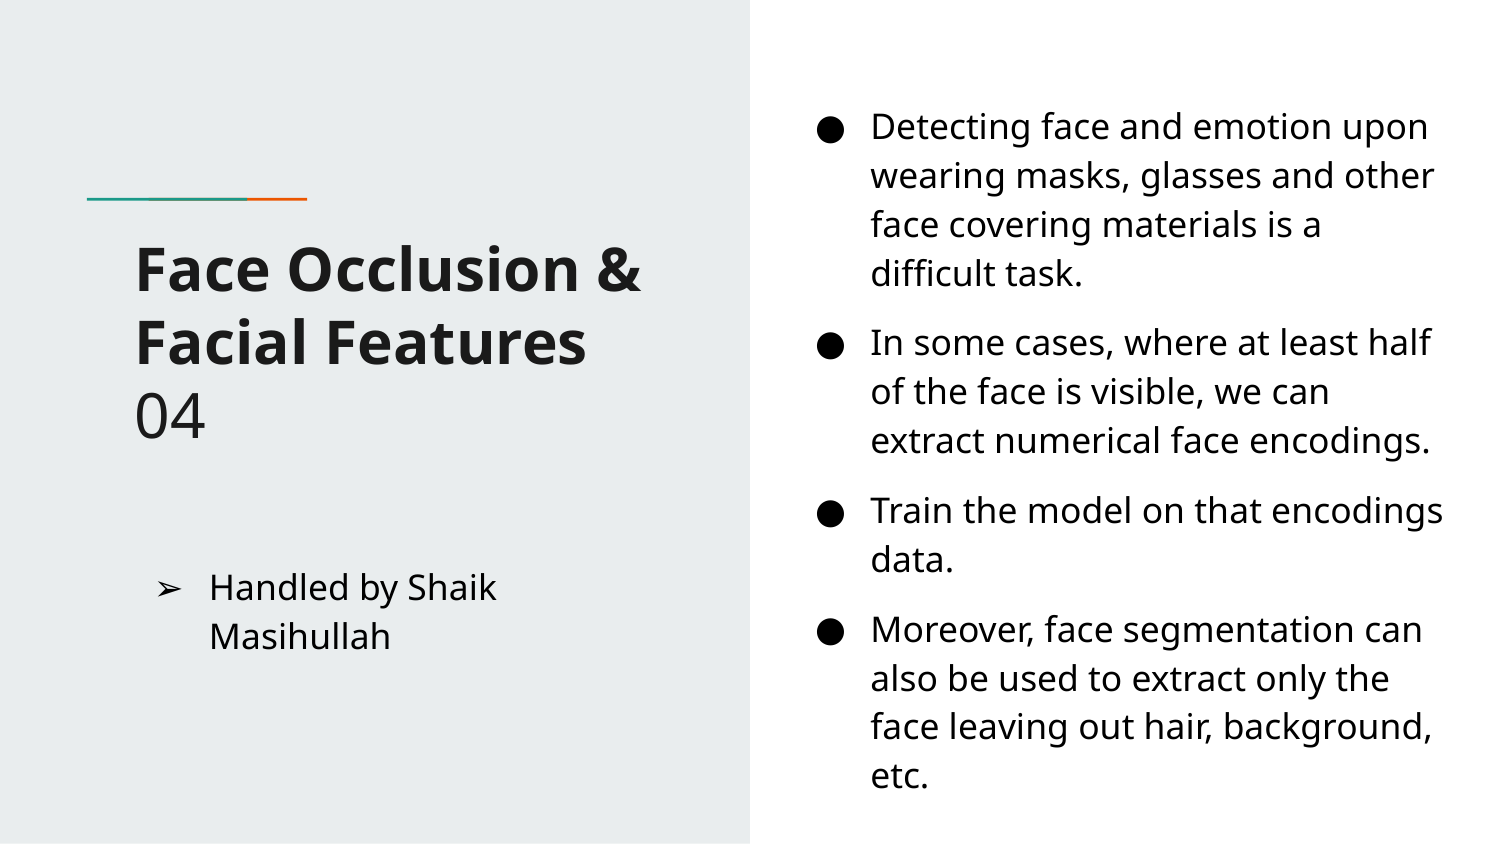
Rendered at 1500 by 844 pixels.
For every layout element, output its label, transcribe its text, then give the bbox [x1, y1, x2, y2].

title Face Occlusion & Facial Features 04 [119, 216, 662, 510]
subtitle Handled by Shaik Masihullah [118, 543, 685, 669]
text_box Detecting face and emotion upon wearing masks, glasses and other face covering materials is a difficult task. In some cases, where at least half of the face is visible, we can extract numerical face encodings. Train the model on that encodings data. Moreover, face segmentation can also be used to extract only the face leaving out hair, background, etc. [780, 82, 1466, 761]
